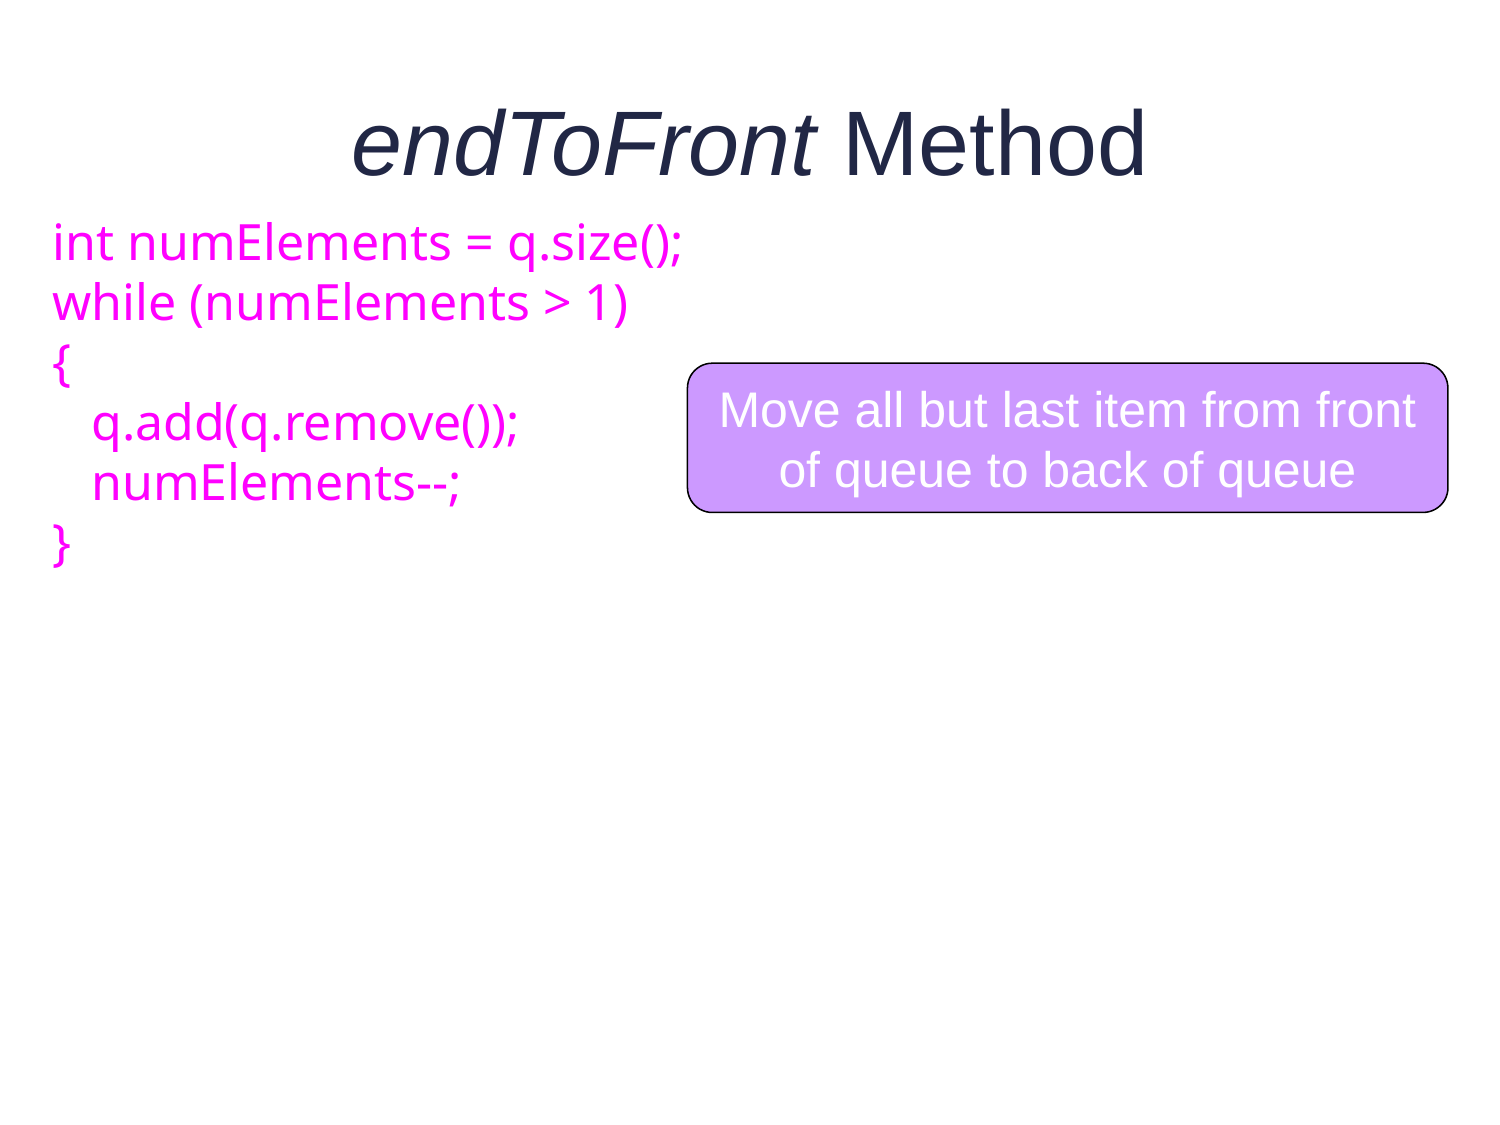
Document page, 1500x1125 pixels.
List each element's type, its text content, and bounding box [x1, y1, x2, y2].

text_box Move all but last item from front of queue to back of queue [687, 363, 1448, 513]
title endToFront Method [75, 45, 1425, 233]
text_box int numElements = q.size(); while (numElements > 1) { q.add(q.remove()); numElements--; } [37, 203, 1463, 578]
